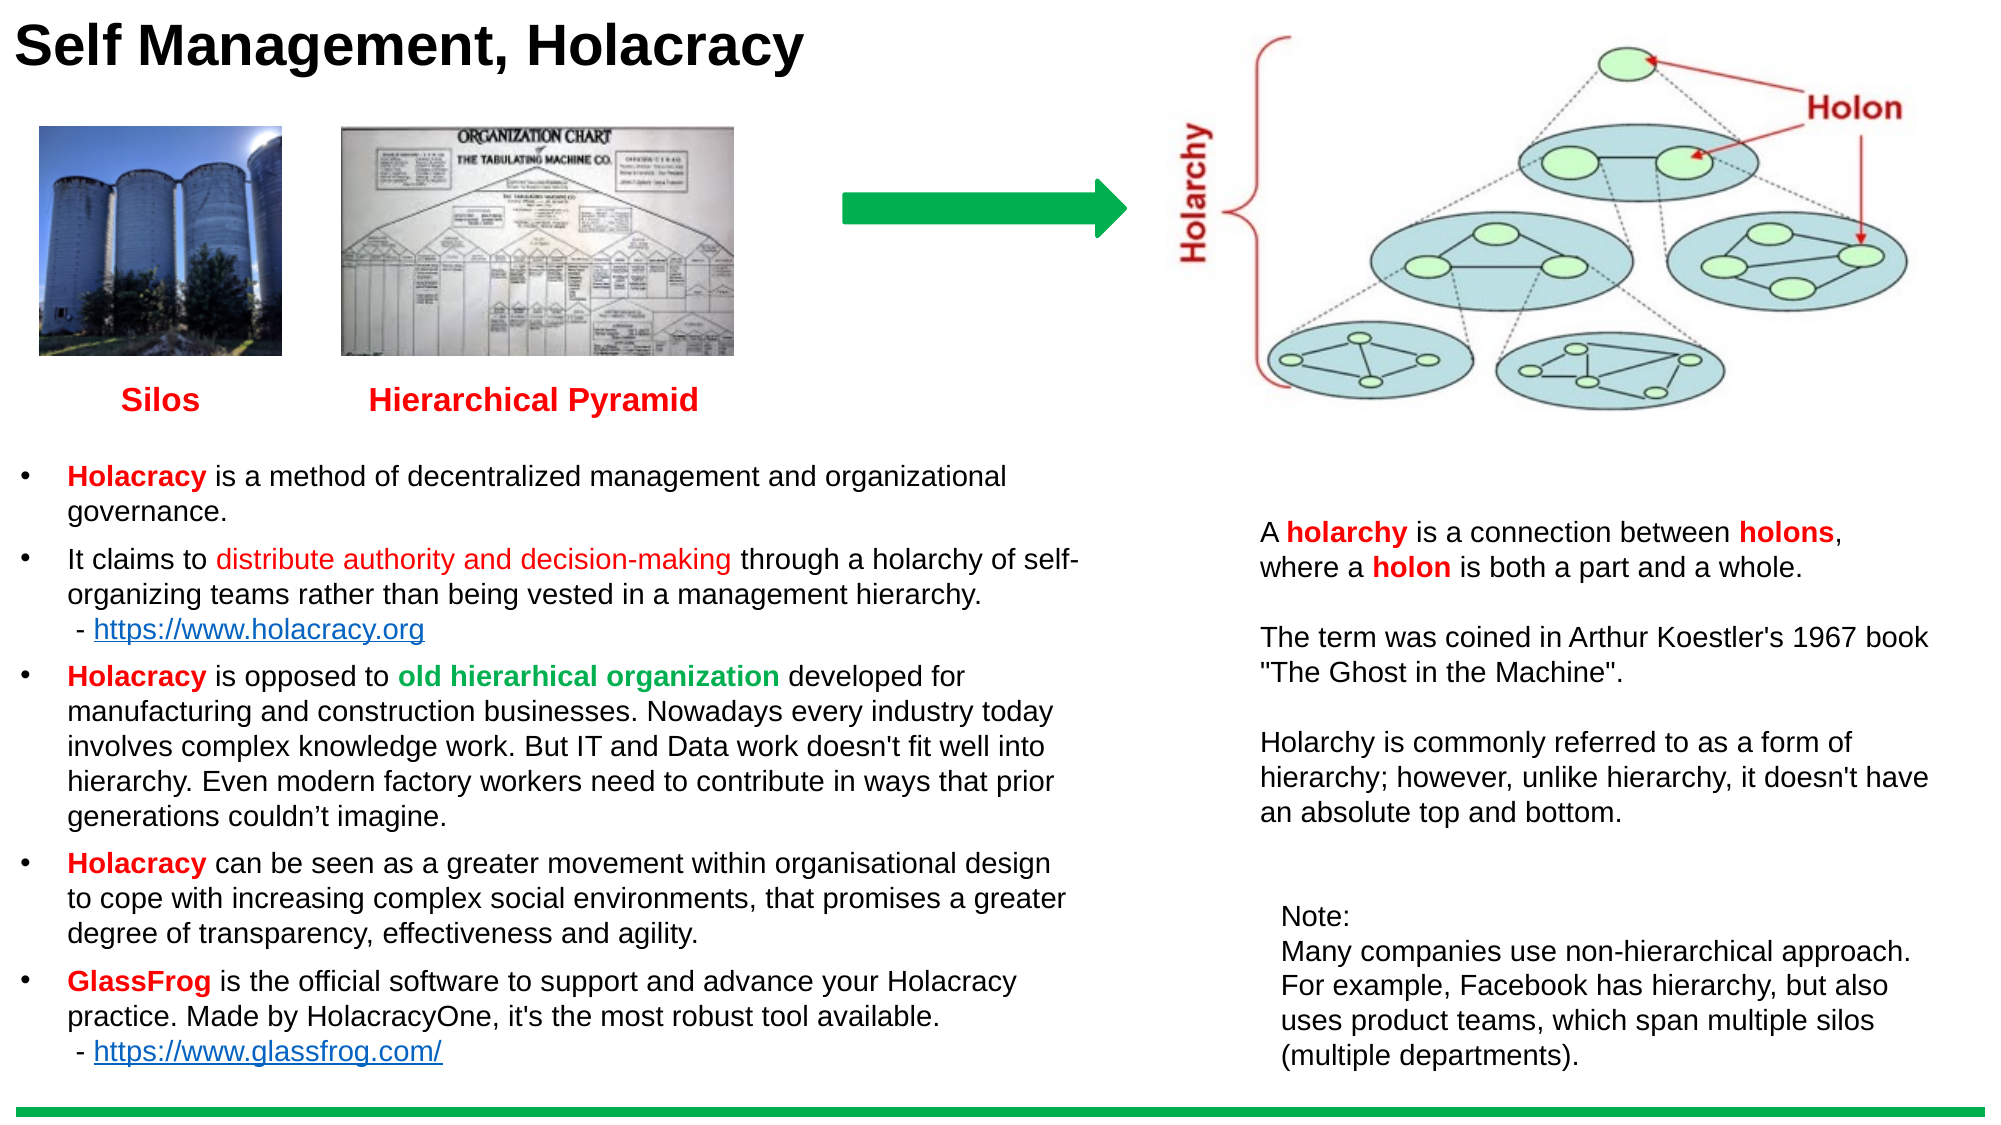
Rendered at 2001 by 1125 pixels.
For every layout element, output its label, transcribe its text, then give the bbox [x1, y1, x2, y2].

text_box [842, 178, 1128, 239]
text_box Silos [83, 370, 238, 426]
text_box Note: Many companies use non-hierarchical approach. For example, Facebook has hierarchy, but also uses product teams, which span multiple silos (multiple departments). [1266, 889, 1949, 1079]
text_box Hierarchical Pyramid [353, 370, 723, 426]
picture [1166, 35, 1917, 413]
picture [341, 126, 735, 356]
text_box Holacracy is a method of decentralized management and organizational governance. It claims to distribute authority and decision-making through a holarchy of self-organizing teams rather than being vested in a management hierarchy. - https://www.holacracy.org Holacracy is opposed to old hierarhical organization developed for manufacturing and construction businesses. Nowadays every industry today involves complex knowledge work. But IT and Data work doesn't fit well into hierarchy. Even modern factory workers need to contribute in ways that prior generations couldn’t imagine. Holacracy can be seen as a greater movement within organisational design to cope with increasing complex social environments, that promises a greater degree of transparency, effectiveness and agility. GlassFrog is the official software to support and advance your Holacracy practice. Made by HolacracyOne, it's the most robust tool available. - https://www.glassfrog.com/ [5, 450, 1100, 1075]
picture [38, 126, 282, 356]
text_box A holarchy is a connection between holons, where a holon is both a part and a whole. The term was coined in Arthur Koestler's 1967 book "The Ghost in the Machine". Holarchy is commonly referred to as a form of hierarchy; however, unlike hierarchy, it doesn't have an absolute top and bottom. [1245, 505, 1970, 836]
text_box Self Management, Holacracy [0, 0, 1100, 85]
